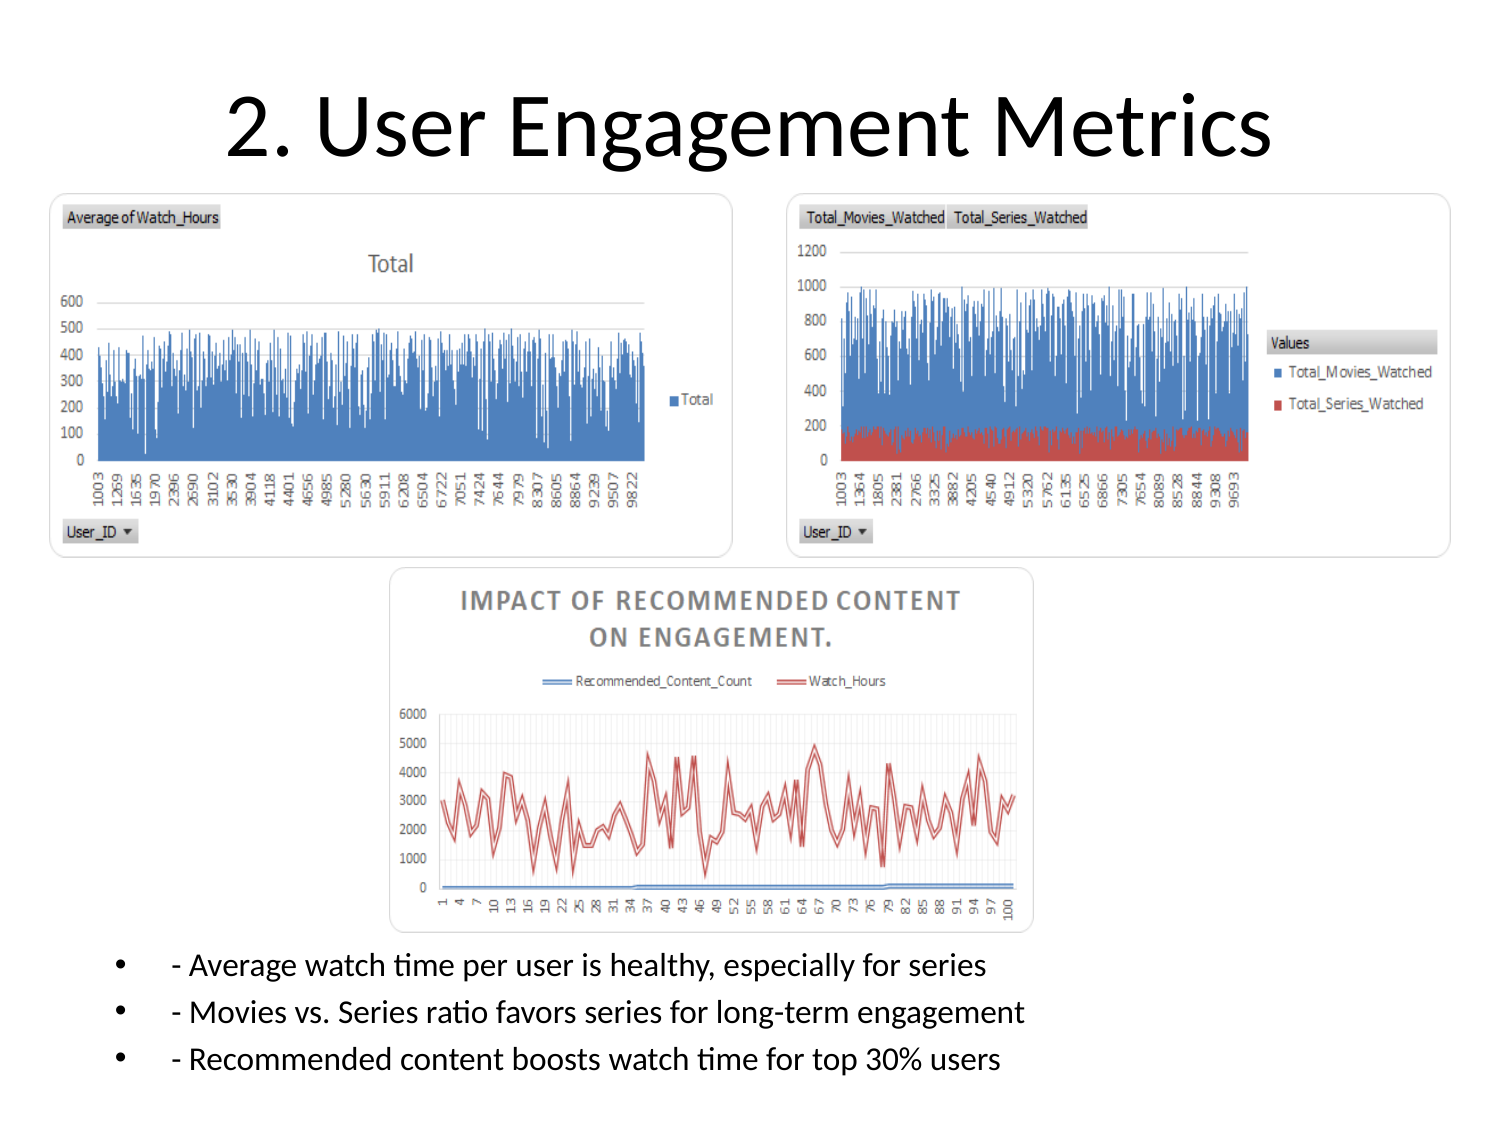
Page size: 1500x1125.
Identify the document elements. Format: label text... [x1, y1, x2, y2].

picture [786, 193, 1452, 558]
list - Average watch time per user is healthy, especially for series - Movies vs. Series ratio favors series for long-term engagement - Recommended content boosts watch time for top 30% users [99, 936, 1380, 1104]
picture [389, 567, 1034, 934]
picture [48, 193, 734, 558]
title 2. User Engagement Metrics [75, 45, 1425, 194]
